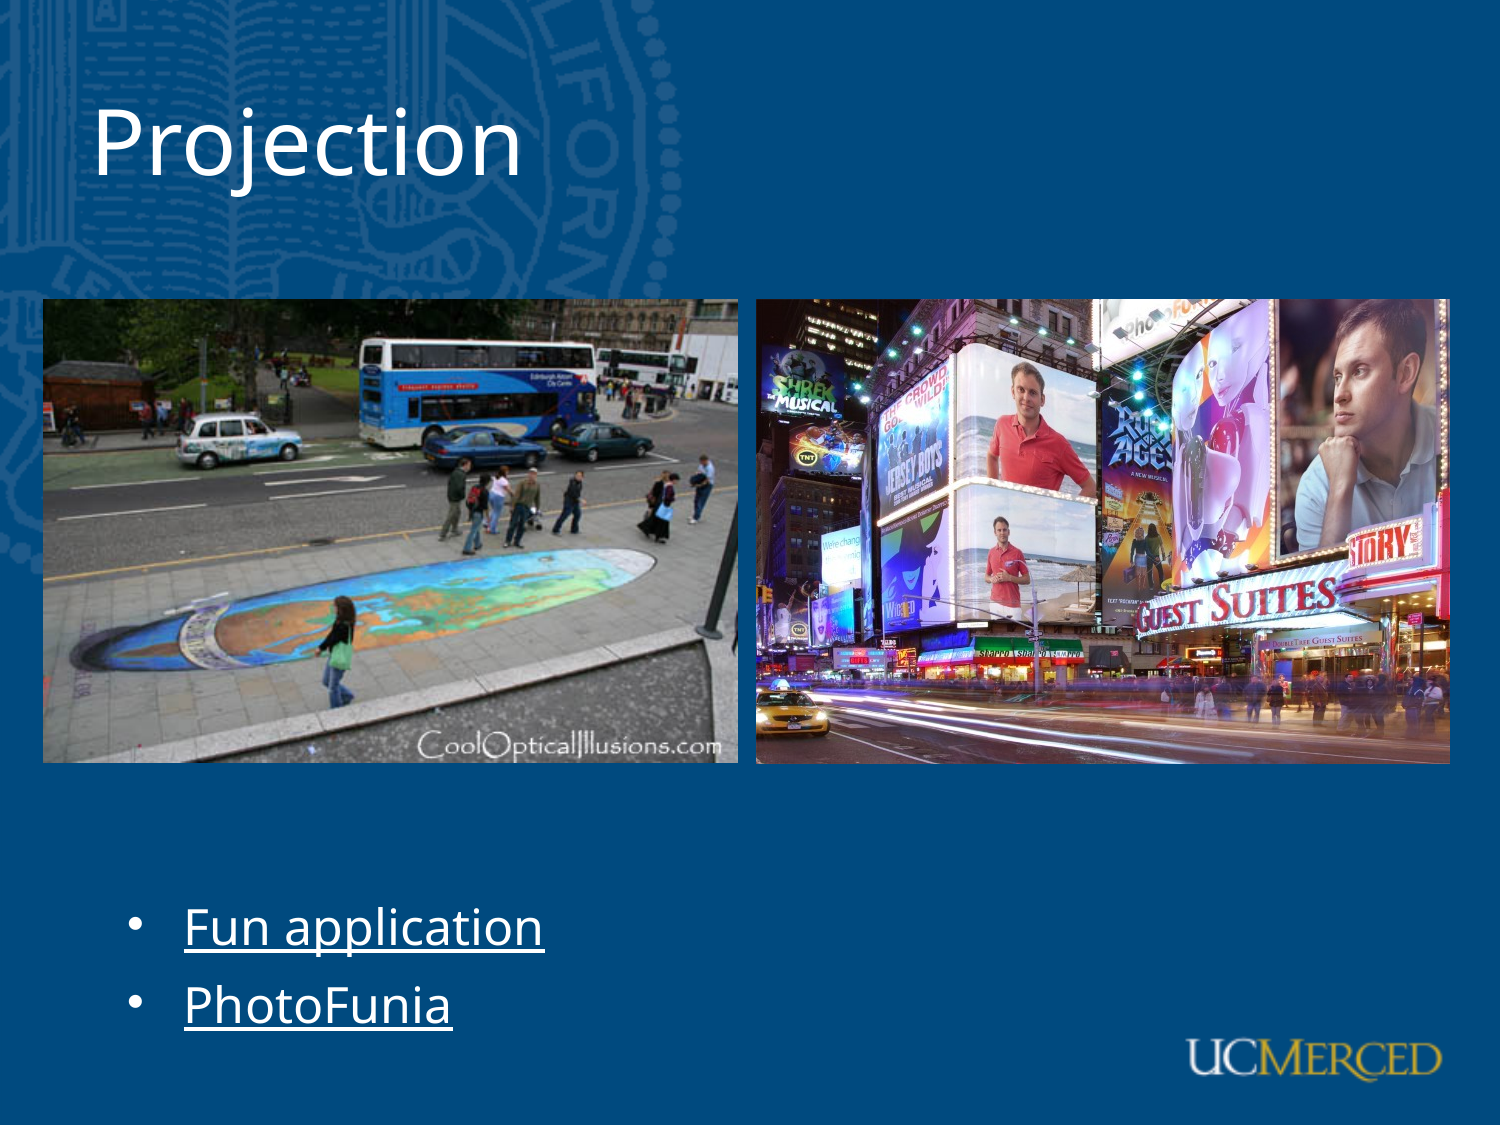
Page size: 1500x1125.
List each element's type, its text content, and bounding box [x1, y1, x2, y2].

title Projection [75, 45, 1425, 233]
picture [0, 0, 1500, 1125]
list Fun application PhotoFunia [112, 887, 1388, 1088]
